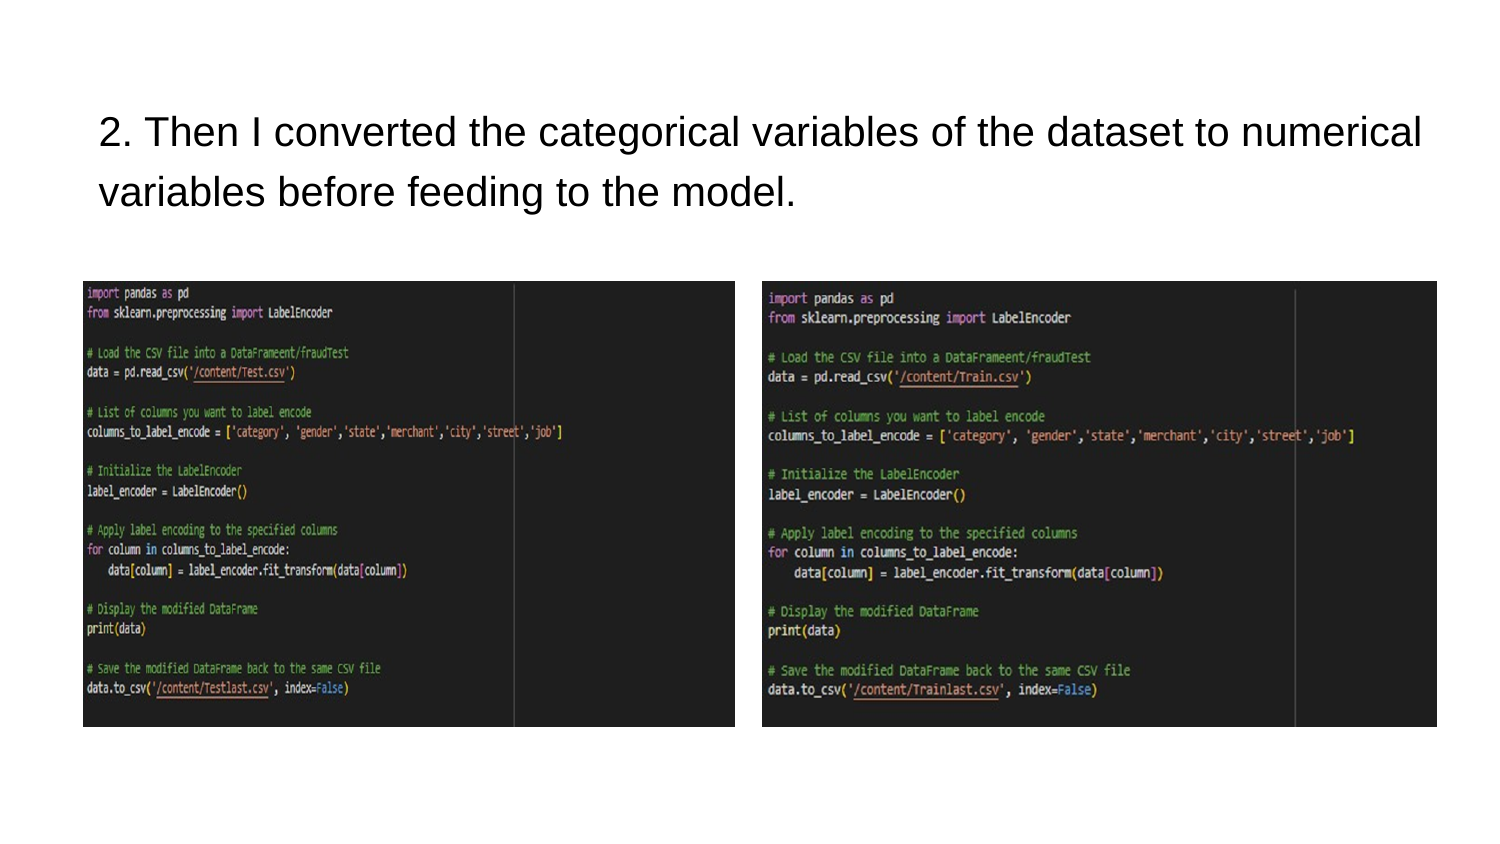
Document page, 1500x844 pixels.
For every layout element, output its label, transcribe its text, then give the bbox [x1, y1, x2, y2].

list 2. Then I converted the categorical variables of the dataset to numerical variables before feeding to the model. [83, 79, 1482, 640]
picture [762, 281, 1438, 728]
picture [83, 281, 735, 728]
